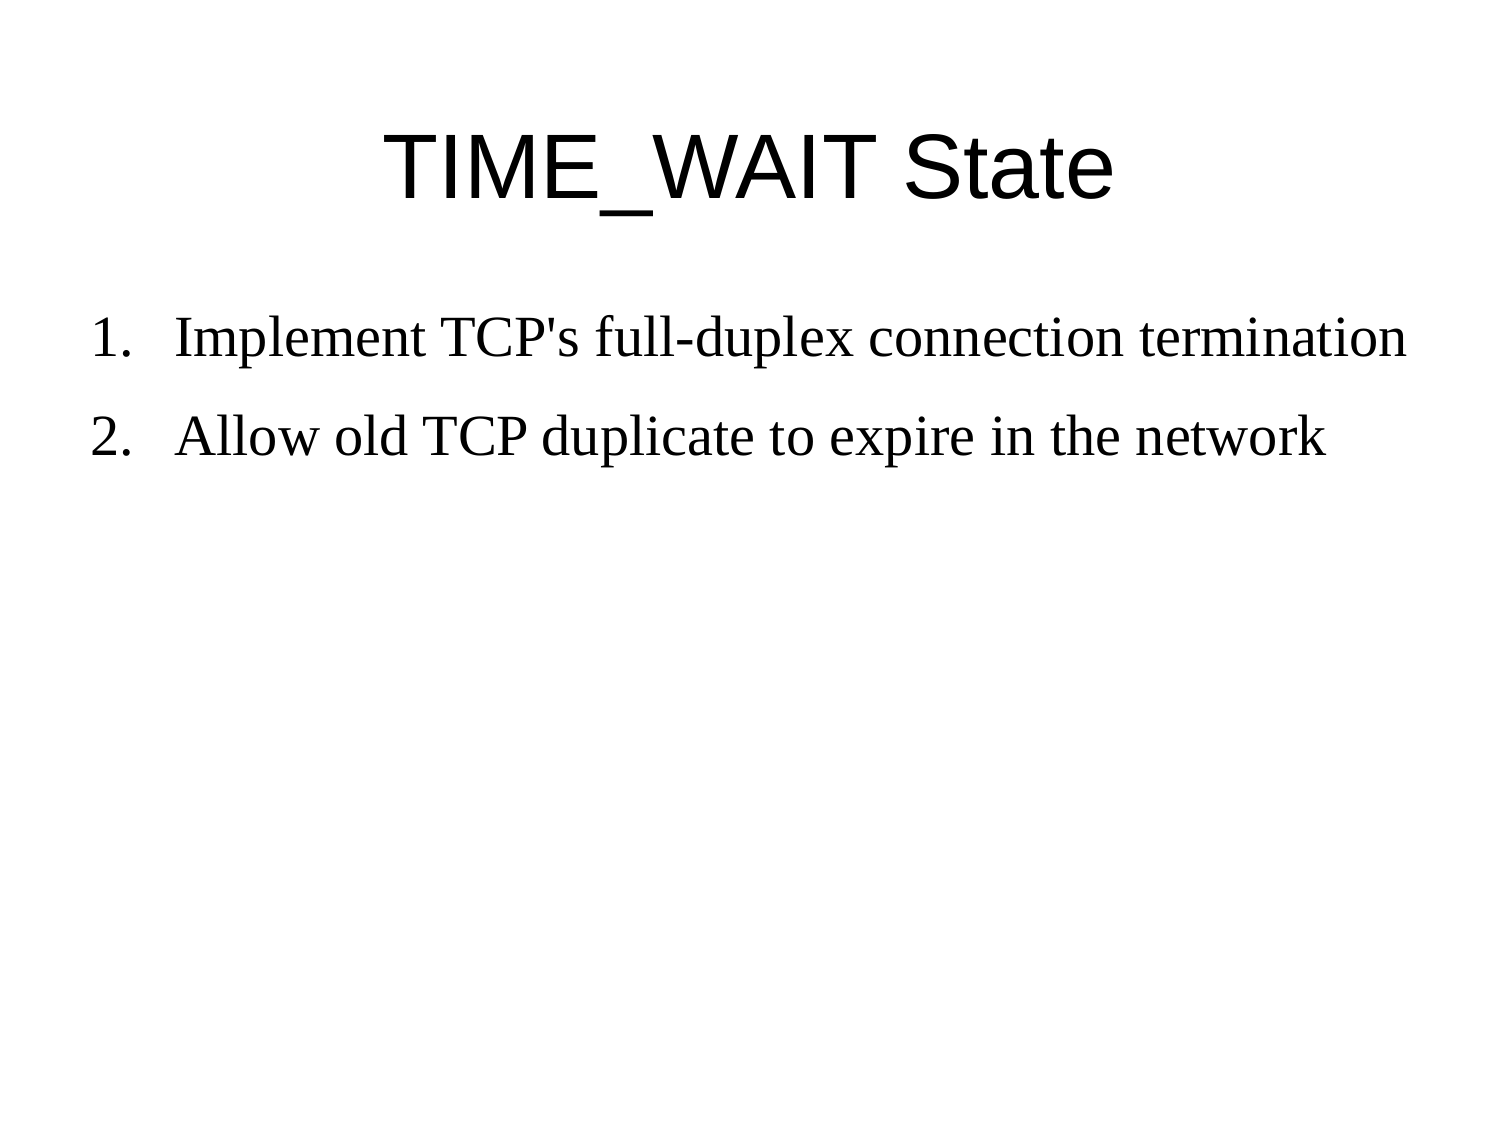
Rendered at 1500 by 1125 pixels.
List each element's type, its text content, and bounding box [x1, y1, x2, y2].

list Implement TCP's full-duplex connection termination Allow old TCP duplicate to expire in the network [74, 290, 1426, 1036]
title TIME_WAIT State [74, 67, 1426, 256]
